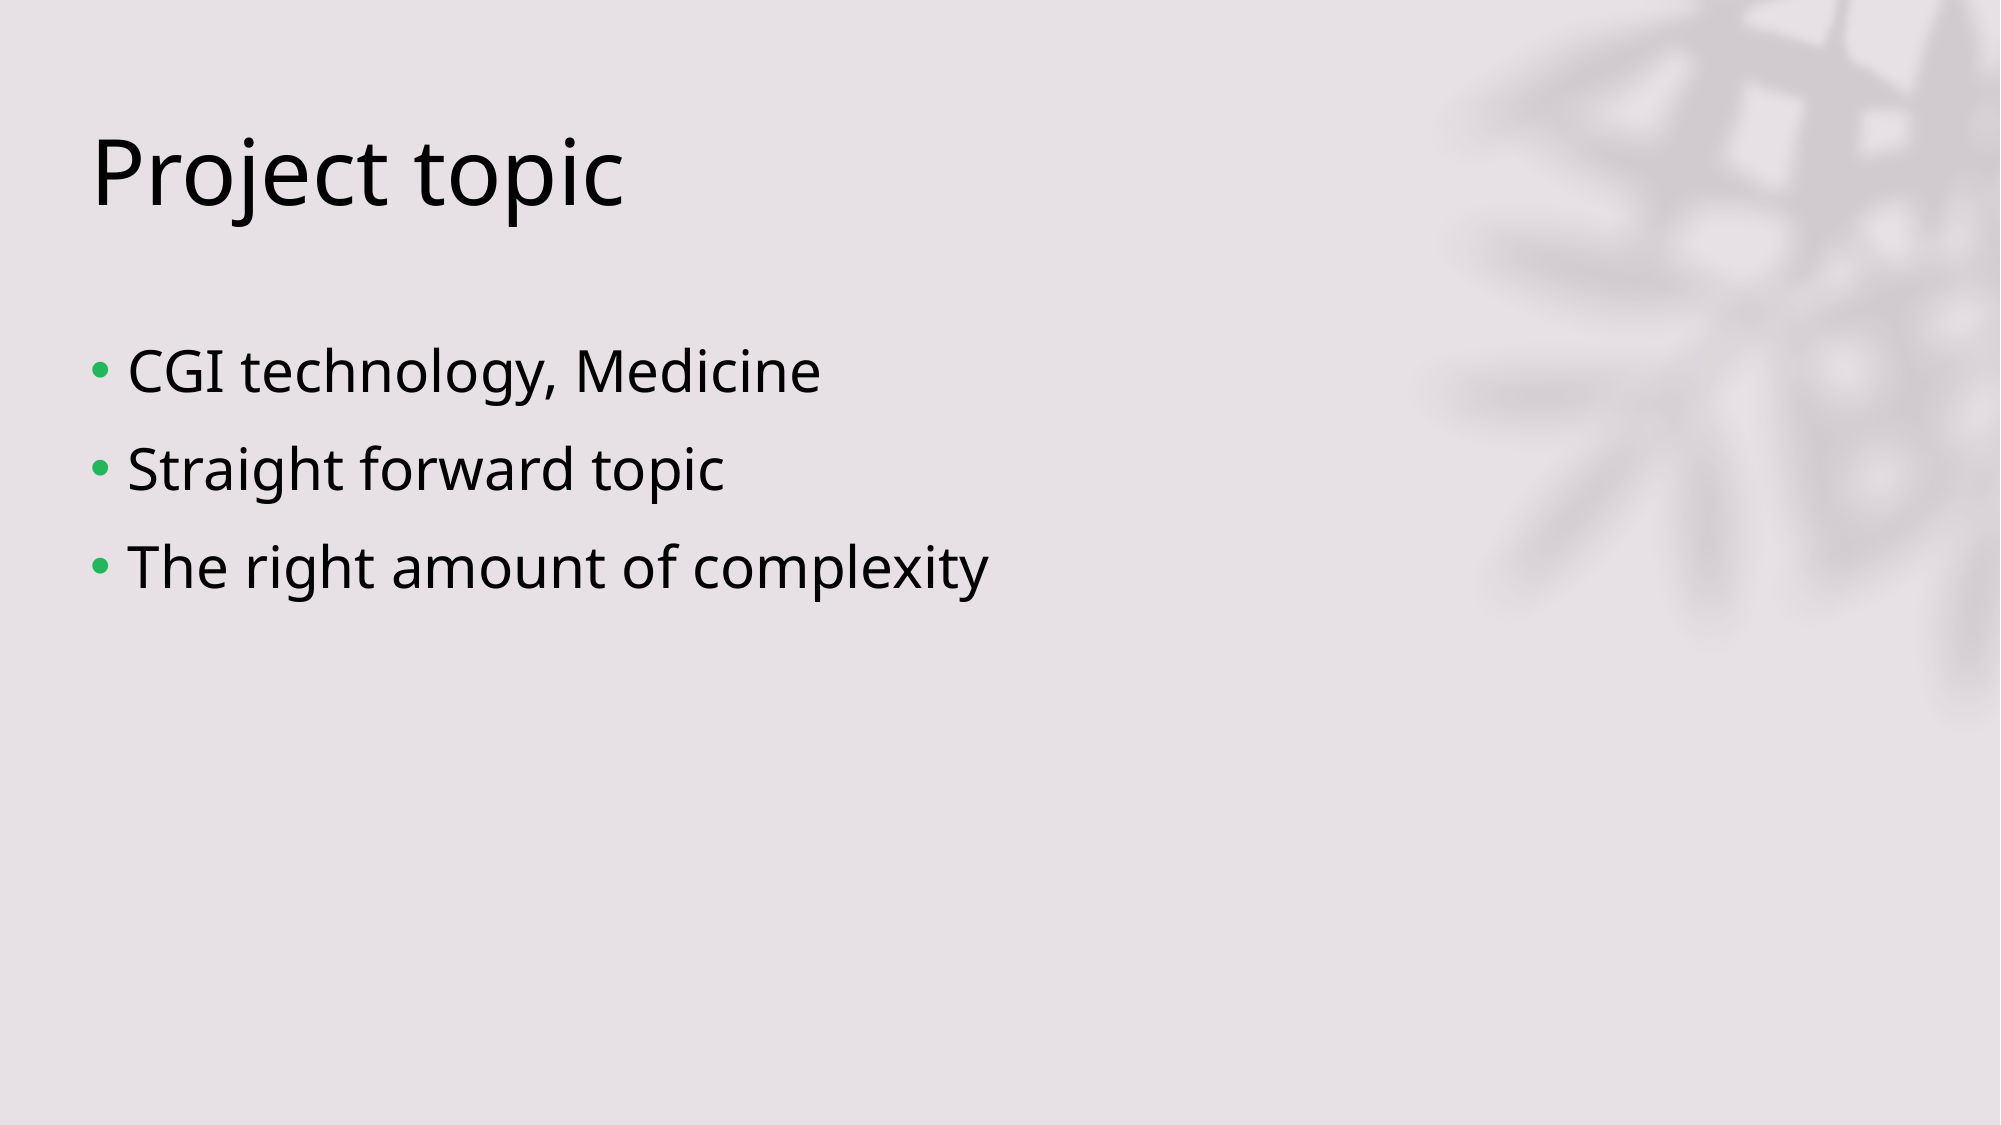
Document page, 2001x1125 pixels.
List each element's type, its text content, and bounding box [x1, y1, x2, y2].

title Project topic [75, 60, 1863, 278]
list CGI technology, Medicine Straight forward topic The right amount of complexity [75, 319, 1925, 1009]
